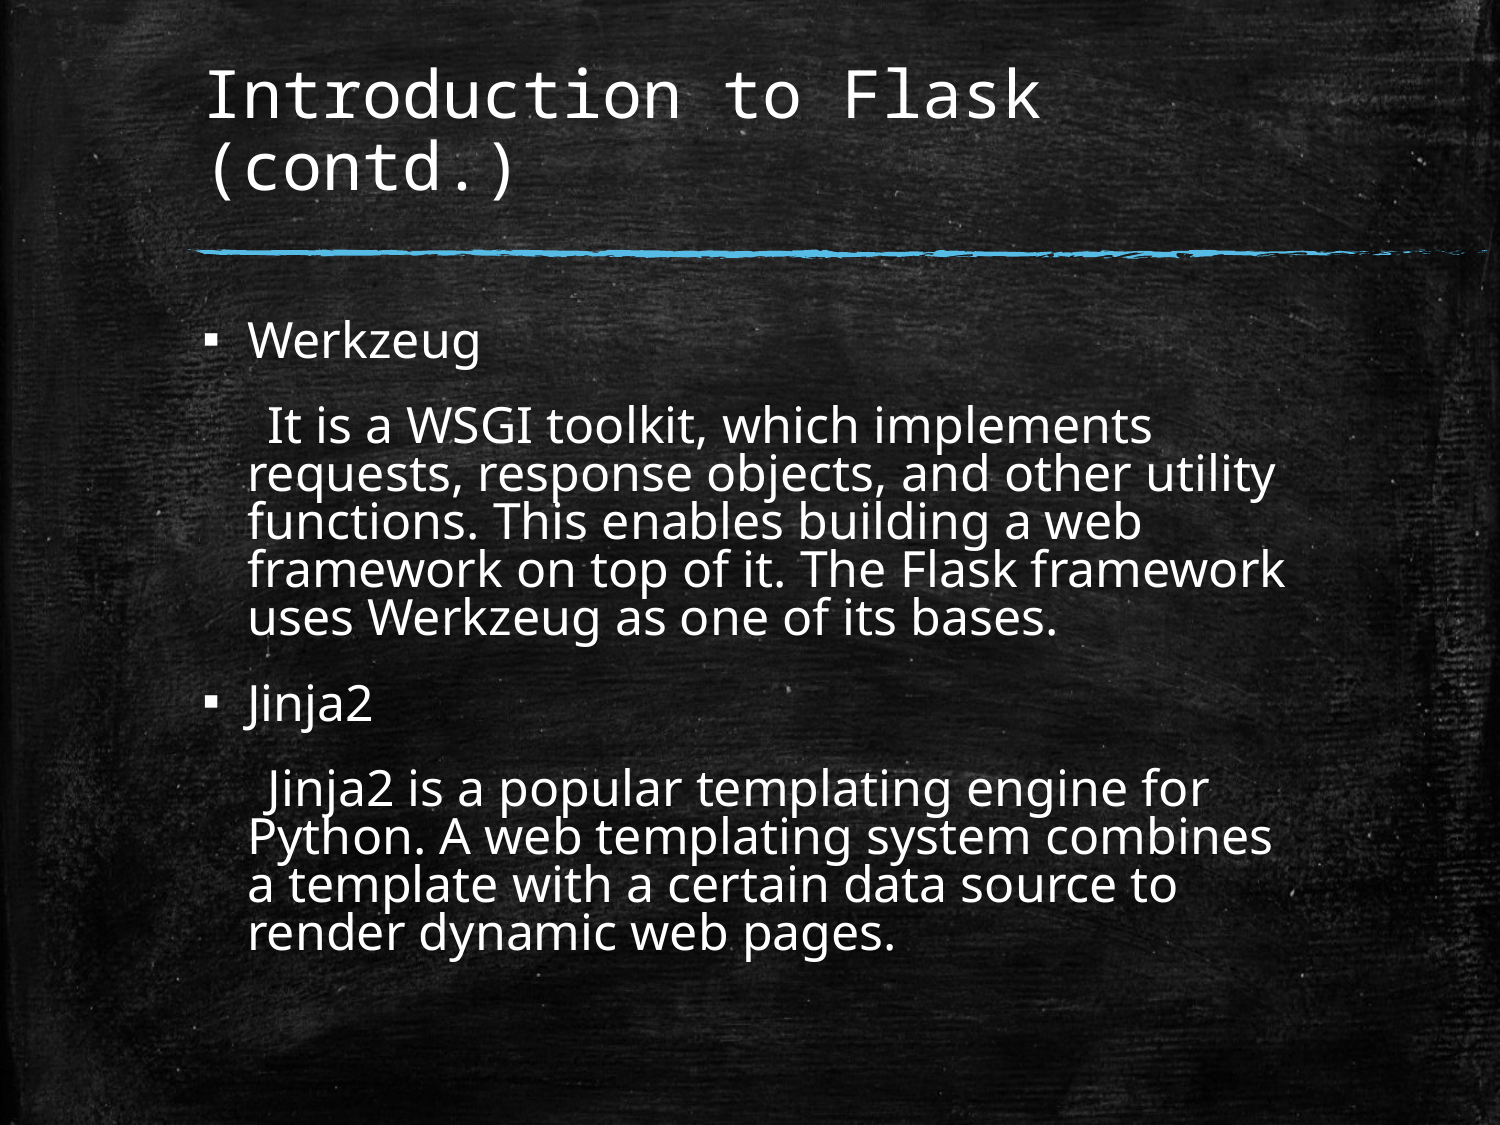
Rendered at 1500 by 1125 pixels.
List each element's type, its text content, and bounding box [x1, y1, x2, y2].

title Introduction to Flask (contd.) [187, 45, 1335, 213]
list Werkzeug It is a WSGI toolkit, which implements requests, response objects, and other utility functions. This enables building a web framework on top of it. The Flask framework uses Werkzeug as one of its bases. Jinja2 Jinja2 is a popular templating engine for Python. A web templating system combines a template with a certain data source to render dynamic web pages. [187, 312, 1313, 1013]
picture [0, 0, 1500, 1125]
